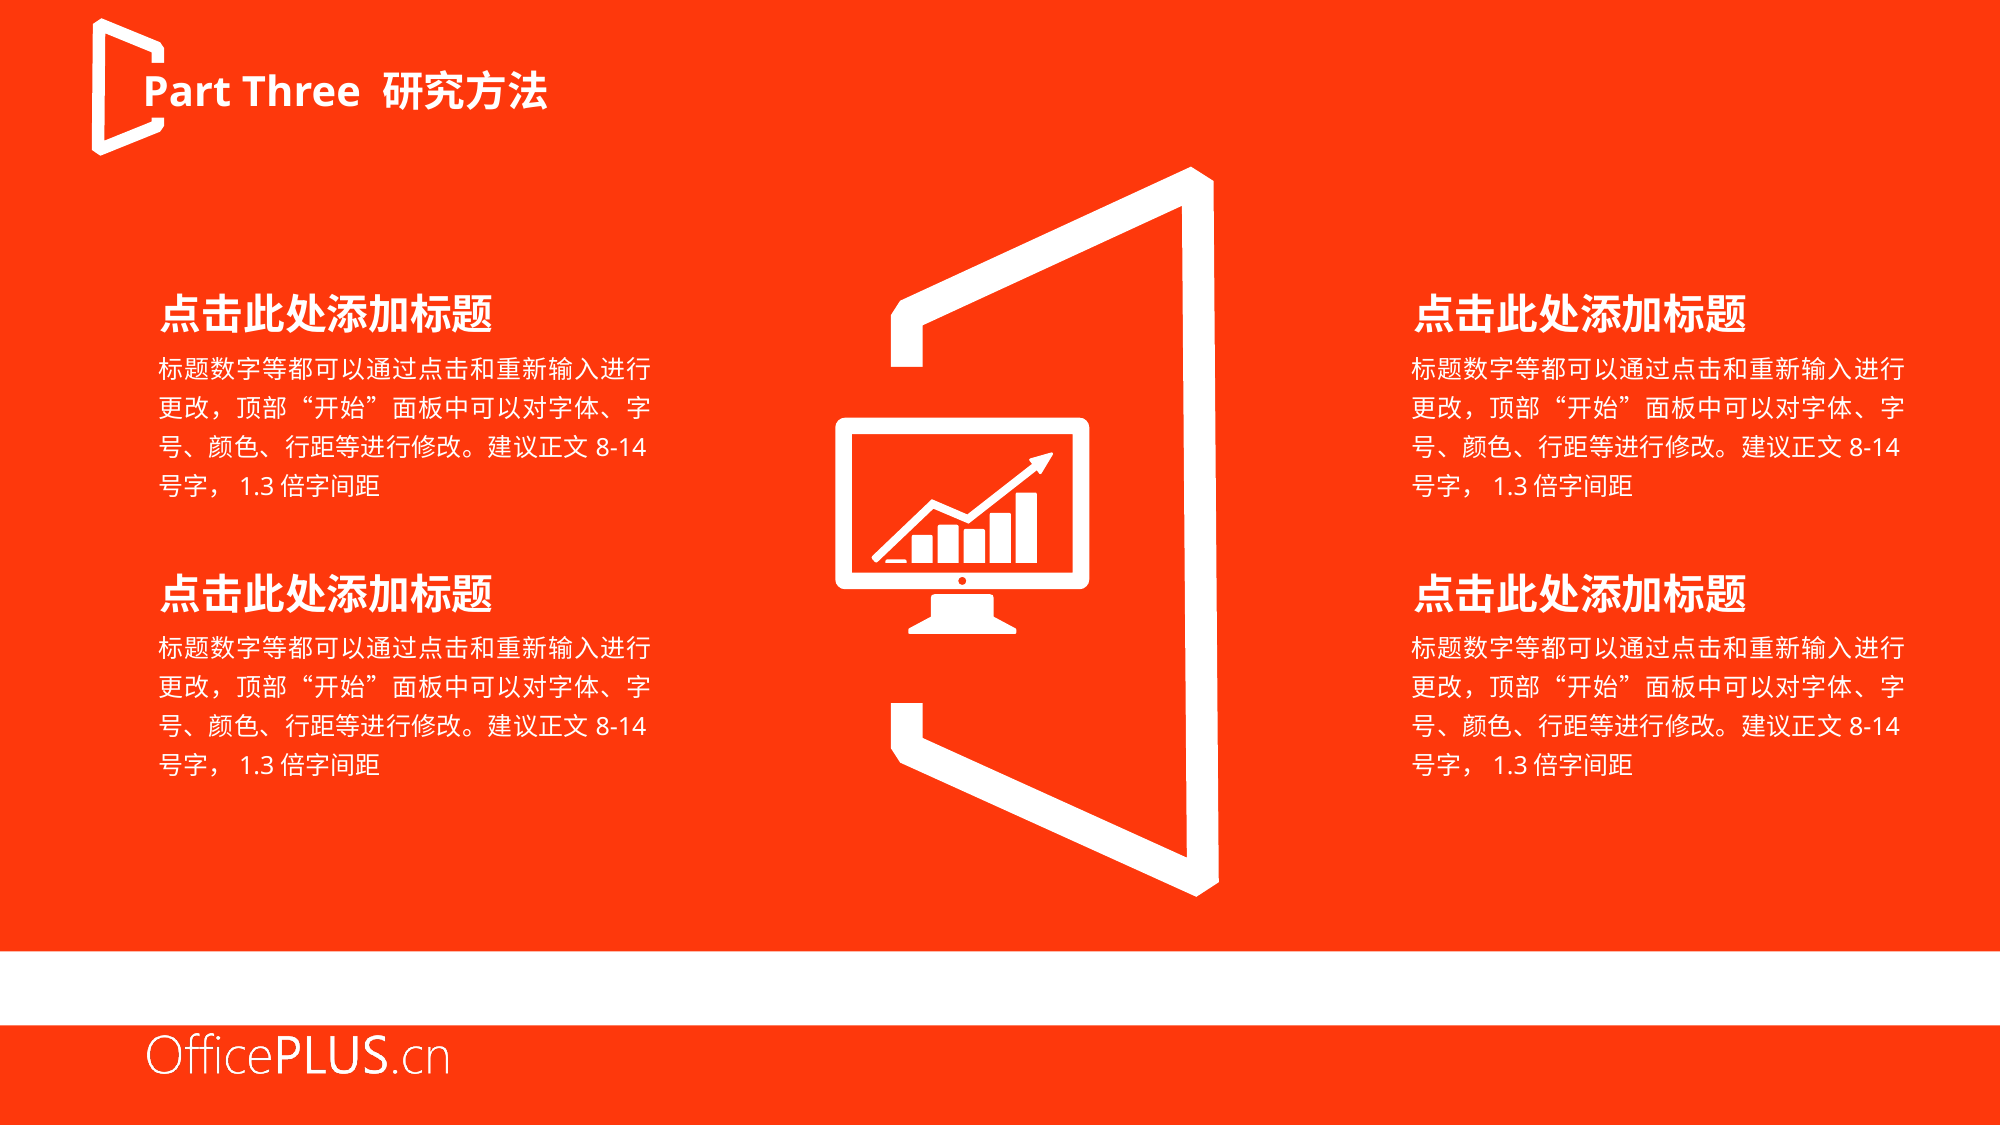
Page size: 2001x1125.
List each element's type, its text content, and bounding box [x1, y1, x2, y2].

text_box 点击此处添加标题 [144, 560, 509, 616]
list Part Three 研究方法 [128, 62, 608, 118]
text_box 点击此处添加标题 [144, 280, 509, 337]
text_box 标题数字等都可以通过点击和重新输入进行更改，顶部“开始”面板中可以对字体、字号、颜色、行距等进行修改。建议正文8-14号字，1.3倍字间距 [1396, 337, 1921, 508]
text_box 标题数字等都可以通过点击和重新输入进行更改，顶部“开始”面板中可以对字体、字号、颜色、行距等进行修改。建议正文8-14号字，1.3倍字间距 [1396, 616, 1921, 788]
text_box 标题数字等都可以通过点击和重新输入进行更改，顶部“开始”面板中可以对字体、字号、颜色、行距等进行修改。建议正文8-14号字，1.3倍字间距 [143, 337, 667, 508]
text_box 点击此处添加标题 [1398, 560, 1763, 616]
text_box 标题数字等都可以通过点击和重新输入进行更改，顶部“开始”面板中可以对字体、字号、颜色、行距等进行修改。建议正文8-14号字，1.3倍字间距 [143, 616, 667, 788]
text_box 点击此处添加标题 [1398, 280, 1763, 337]
text_box [905, 180, 1204, 884]
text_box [795, 366, 1132, 704]
picture [147, 1033, 448, 1074]
